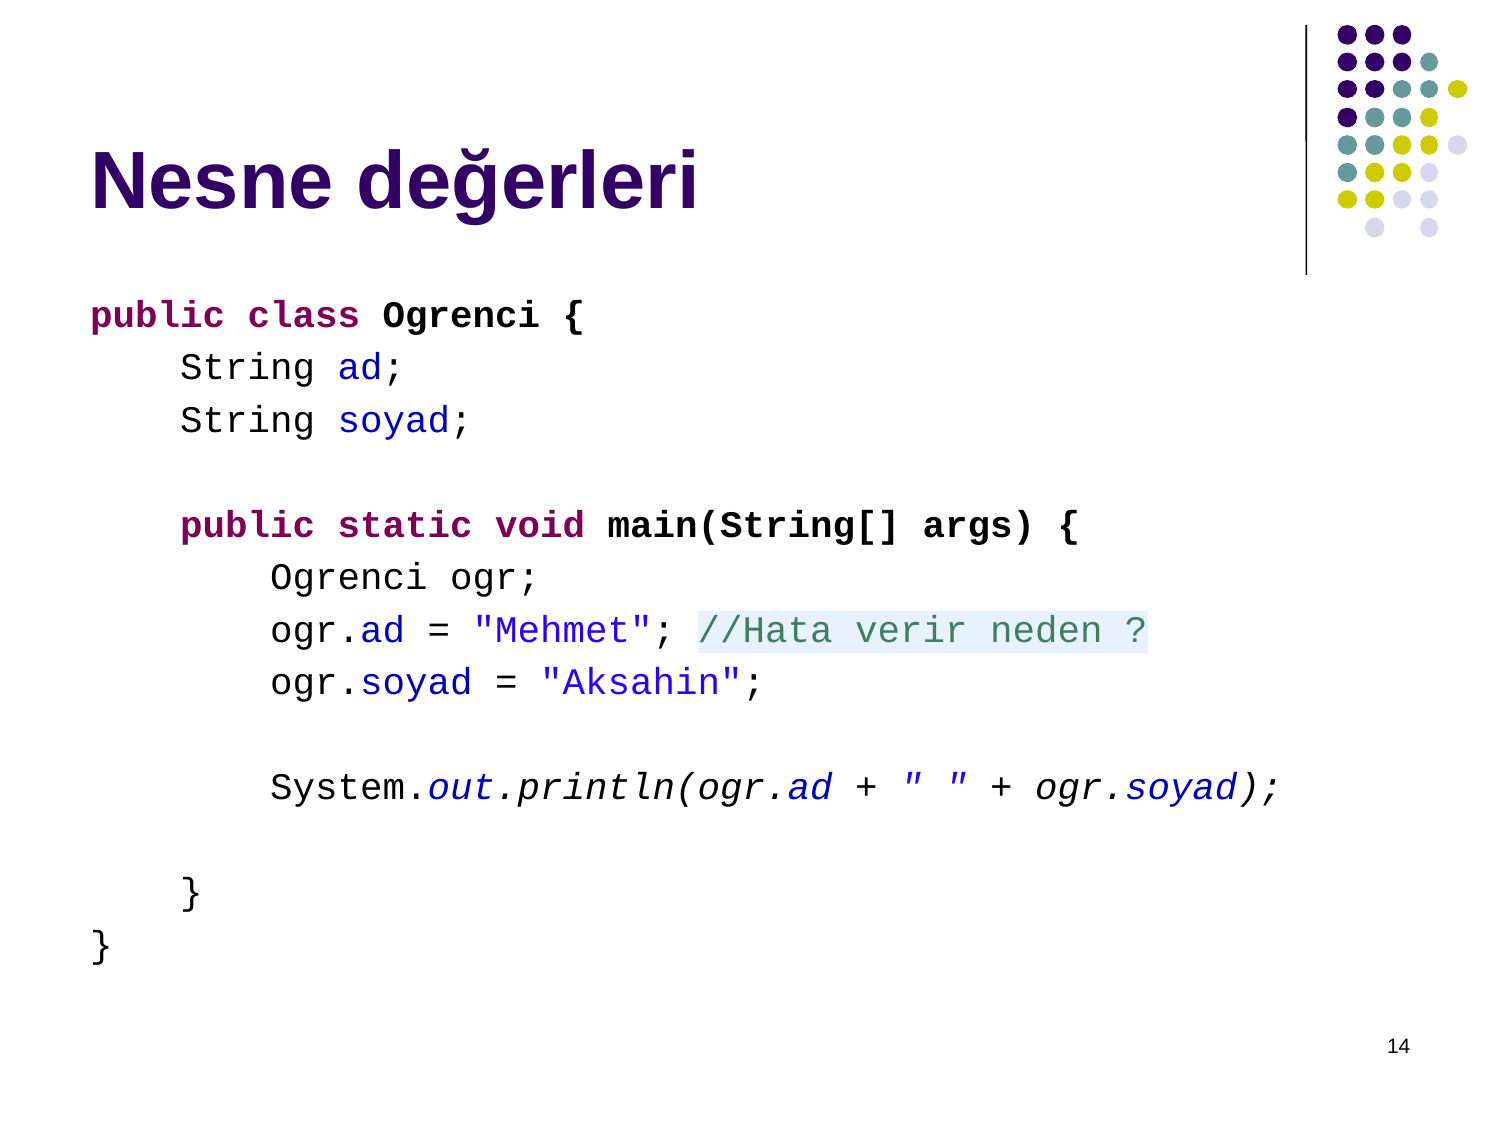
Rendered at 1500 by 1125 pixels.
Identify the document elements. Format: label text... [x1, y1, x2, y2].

list public class Ogrenci { String ad; String soyad; public static void main(String[] args) { Ogrenci ogr; ogr.ad = "Mehmet"; //Hata verir neden ? ogr.soyad = "Aksahin"; System.out.println(ogr.ad + " " + ogr.soyad); } } [75, 282, 1425, 1006]
title Nesne değerleri [75, 20, 1313, 233]
slide_number 14 [1074, 1024, 1426, 1101]
